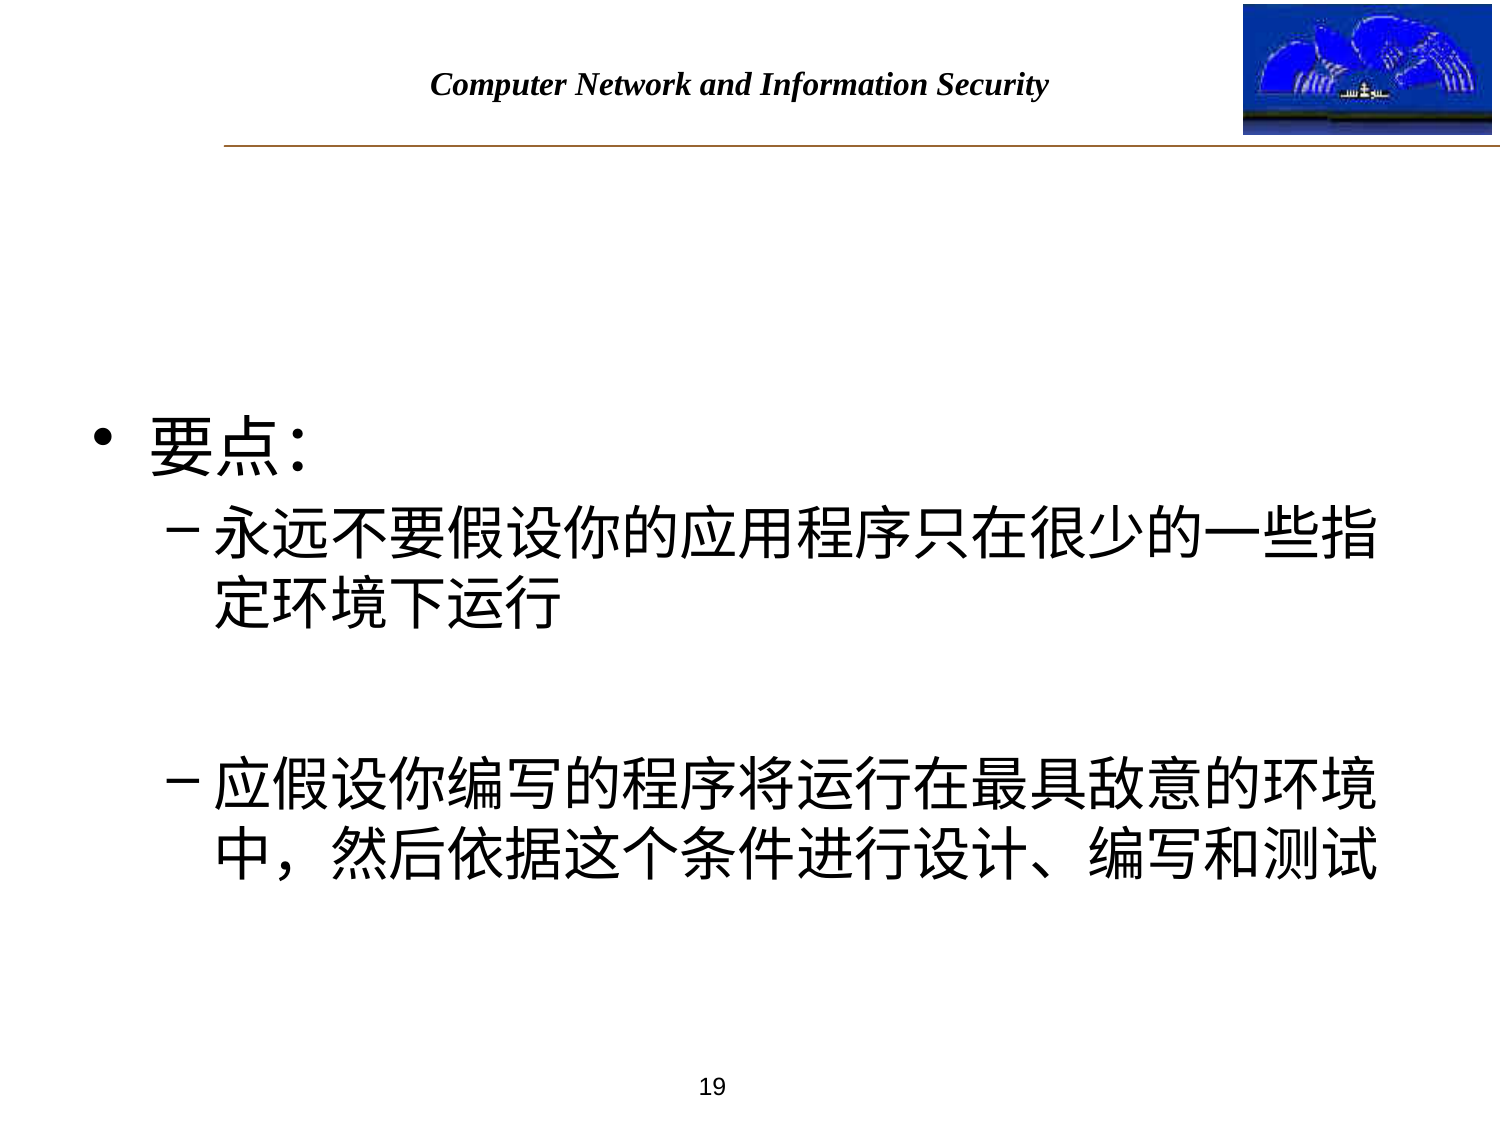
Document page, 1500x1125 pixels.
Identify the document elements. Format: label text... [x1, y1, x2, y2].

text_box 19 [537, 1062, 888, 1111]
list 要点： 永远不要假设你的应用程序只在很少的一些指定环境下运行 应假设你编写的程序将运行在最具敌意的环境中，然后依据这个条件进行设计、编写和测试 [76, 397, 1427, 953]
